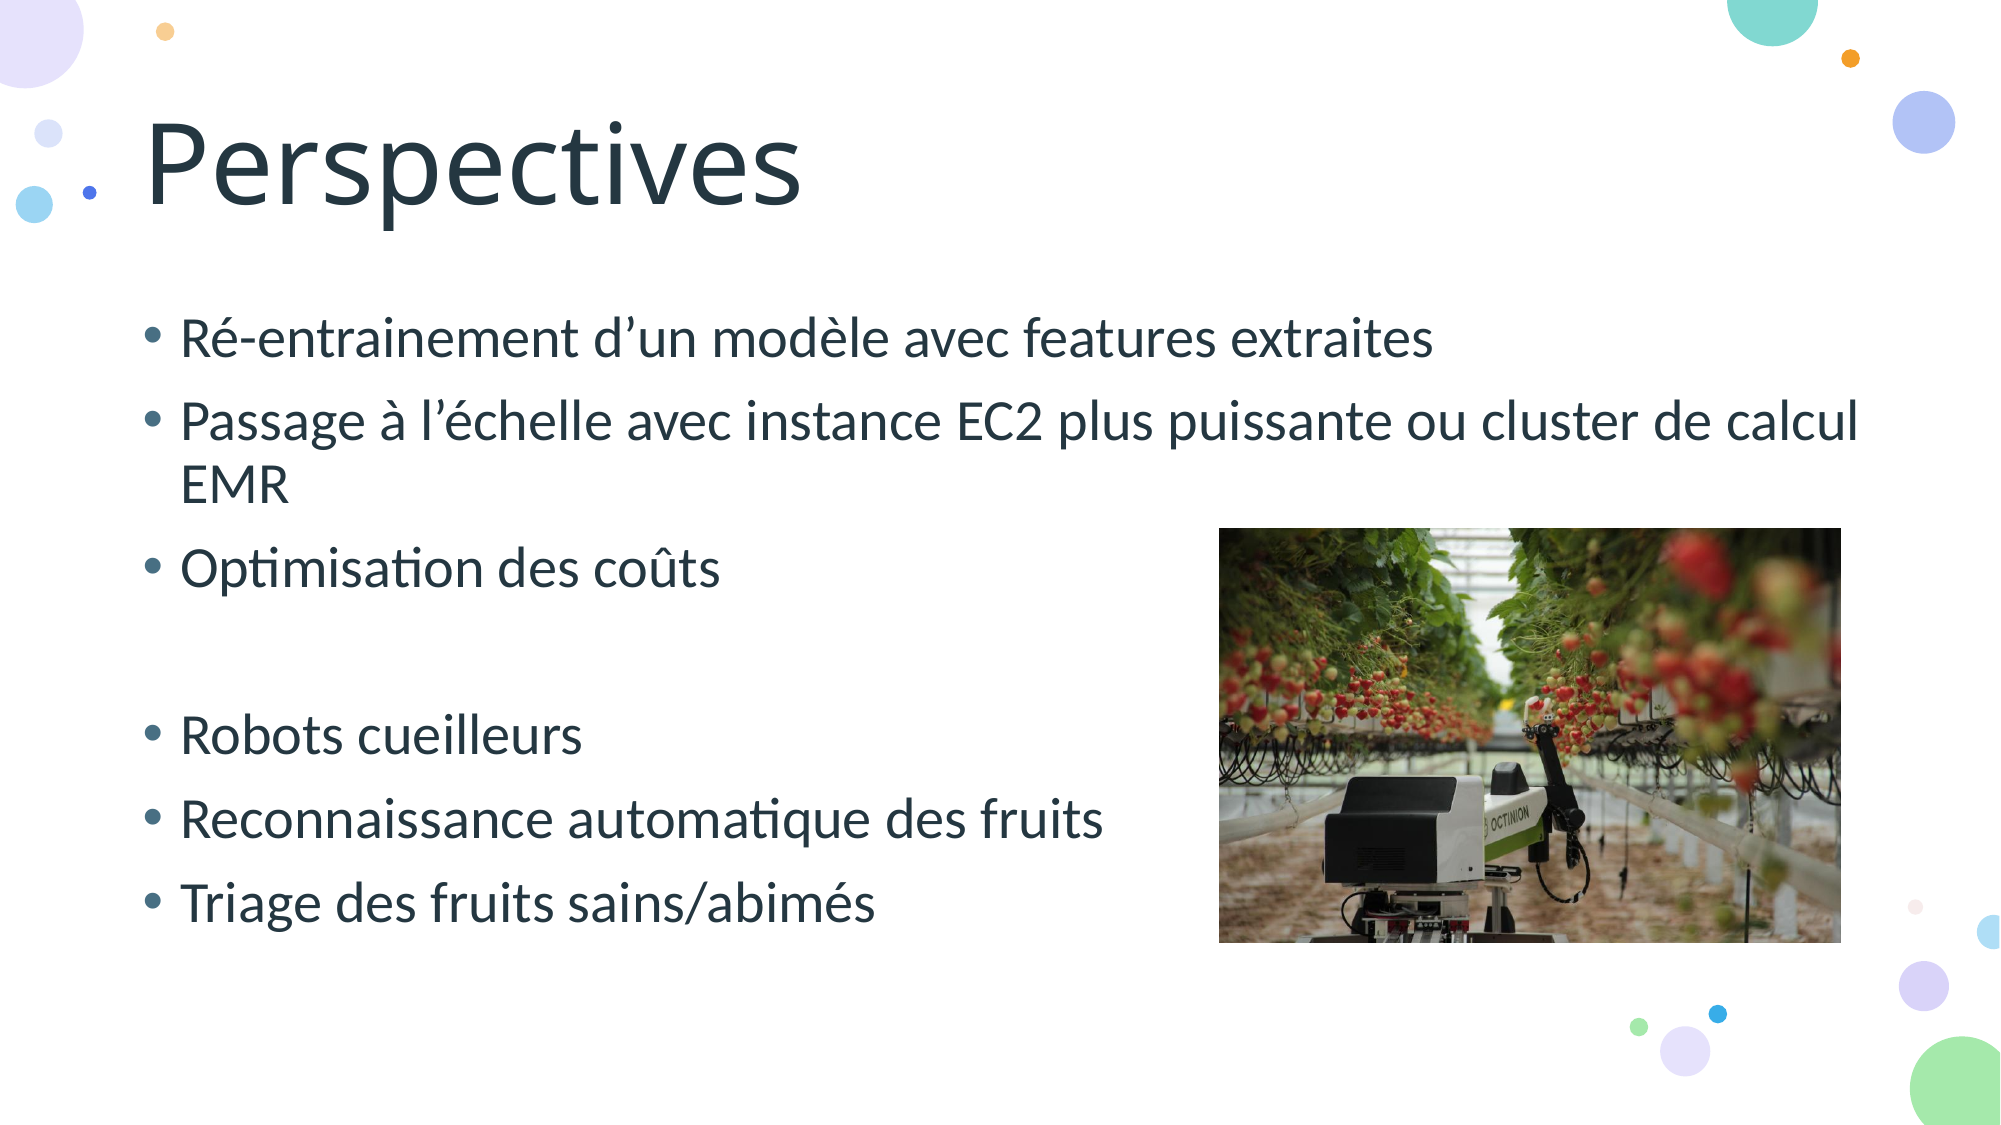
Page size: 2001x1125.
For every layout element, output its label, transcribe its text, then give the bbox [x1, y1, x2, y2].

picture [1219, 528, 1841, 943]
list Ré-entrainement d’un modèle avec features extraites Passage à l’échelle avec instance EC2 plus puissante ou cluster de calcul EMR Optimisation des coûts Robots cueilleurs Reconnaissance automatique des fruits Triage des fruits sains/abimés [127, 299, 1984, 1125]
title Perspectives [127, 59, 1877, 278]
